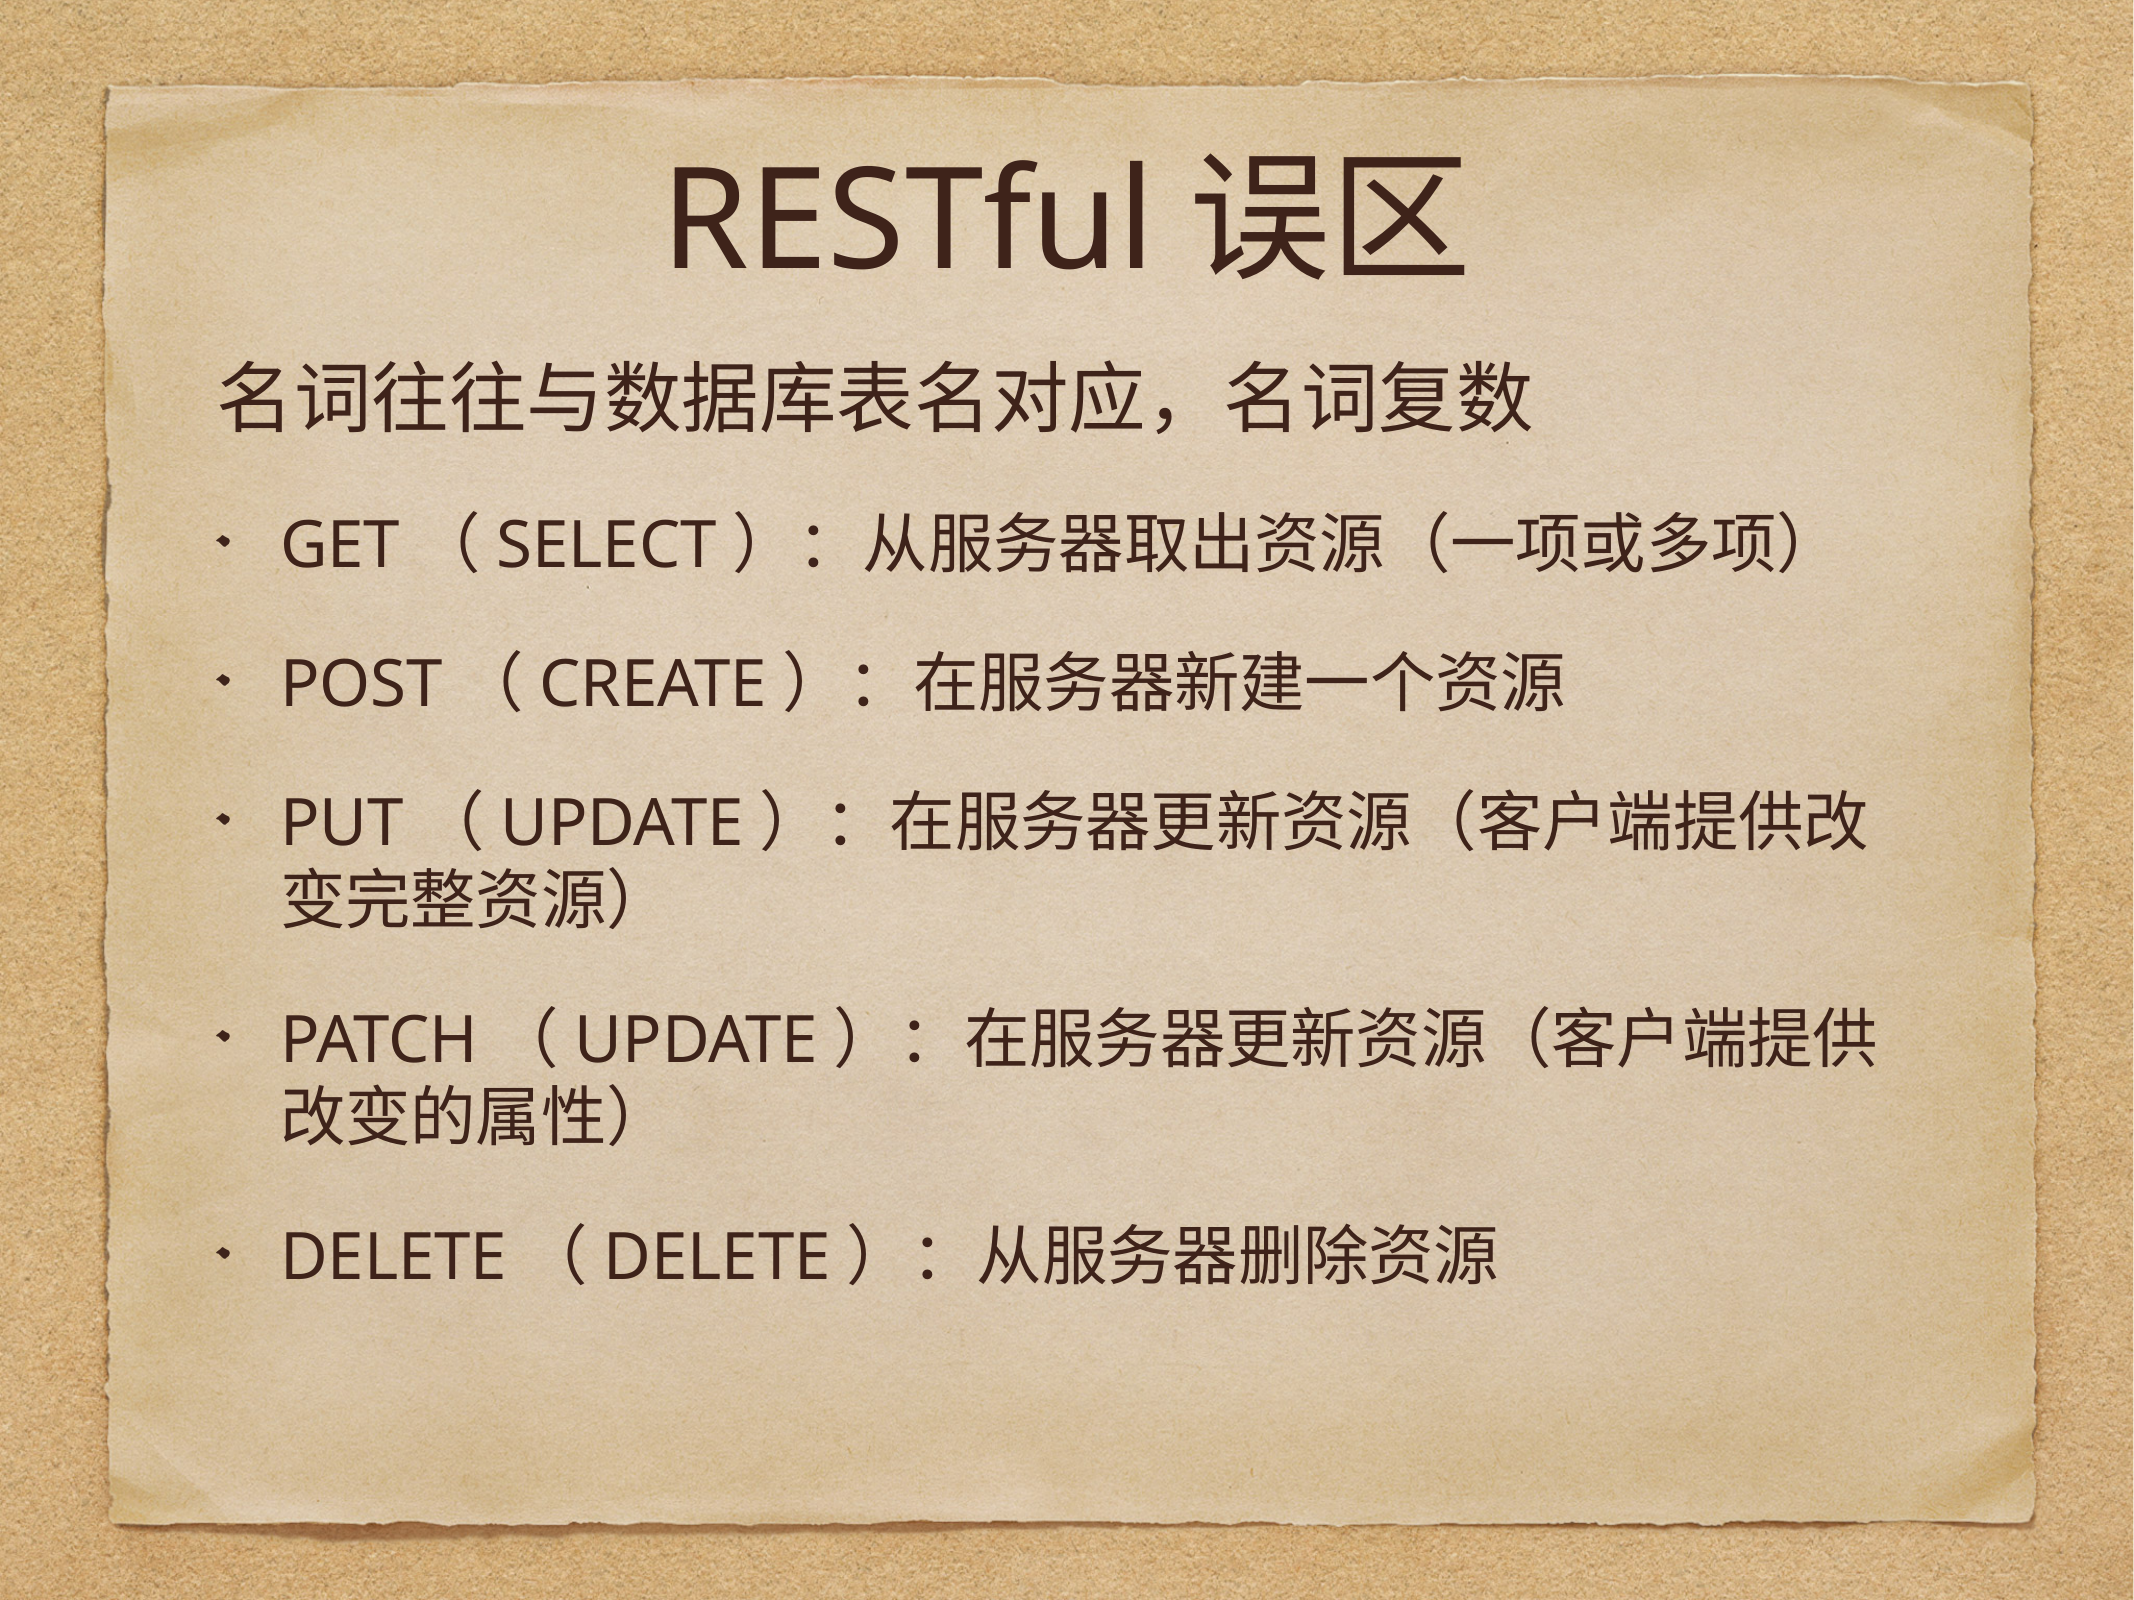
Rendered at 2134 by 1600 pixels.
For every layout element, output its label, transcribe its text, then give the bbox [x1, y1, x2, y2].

title RESTful误区 [207, 103, 1926, 321]
list 名词往往与数据库表名对应，名词复数 GET（SELECT）：从服务器取出资源（一项或多项） POST（CREATE）：在服务器新建一个资源 PUT（UPDATE）：在服务器更新资源（客户端提供改变完整资源） PATCH（UPDATE）：在服务器更新资源（客户端提供改变的属性） DELETE（DELETE）：从服务器删除资源 [207, 339, 1926, 1422]
picture [0, 0, 2134, 1600]
